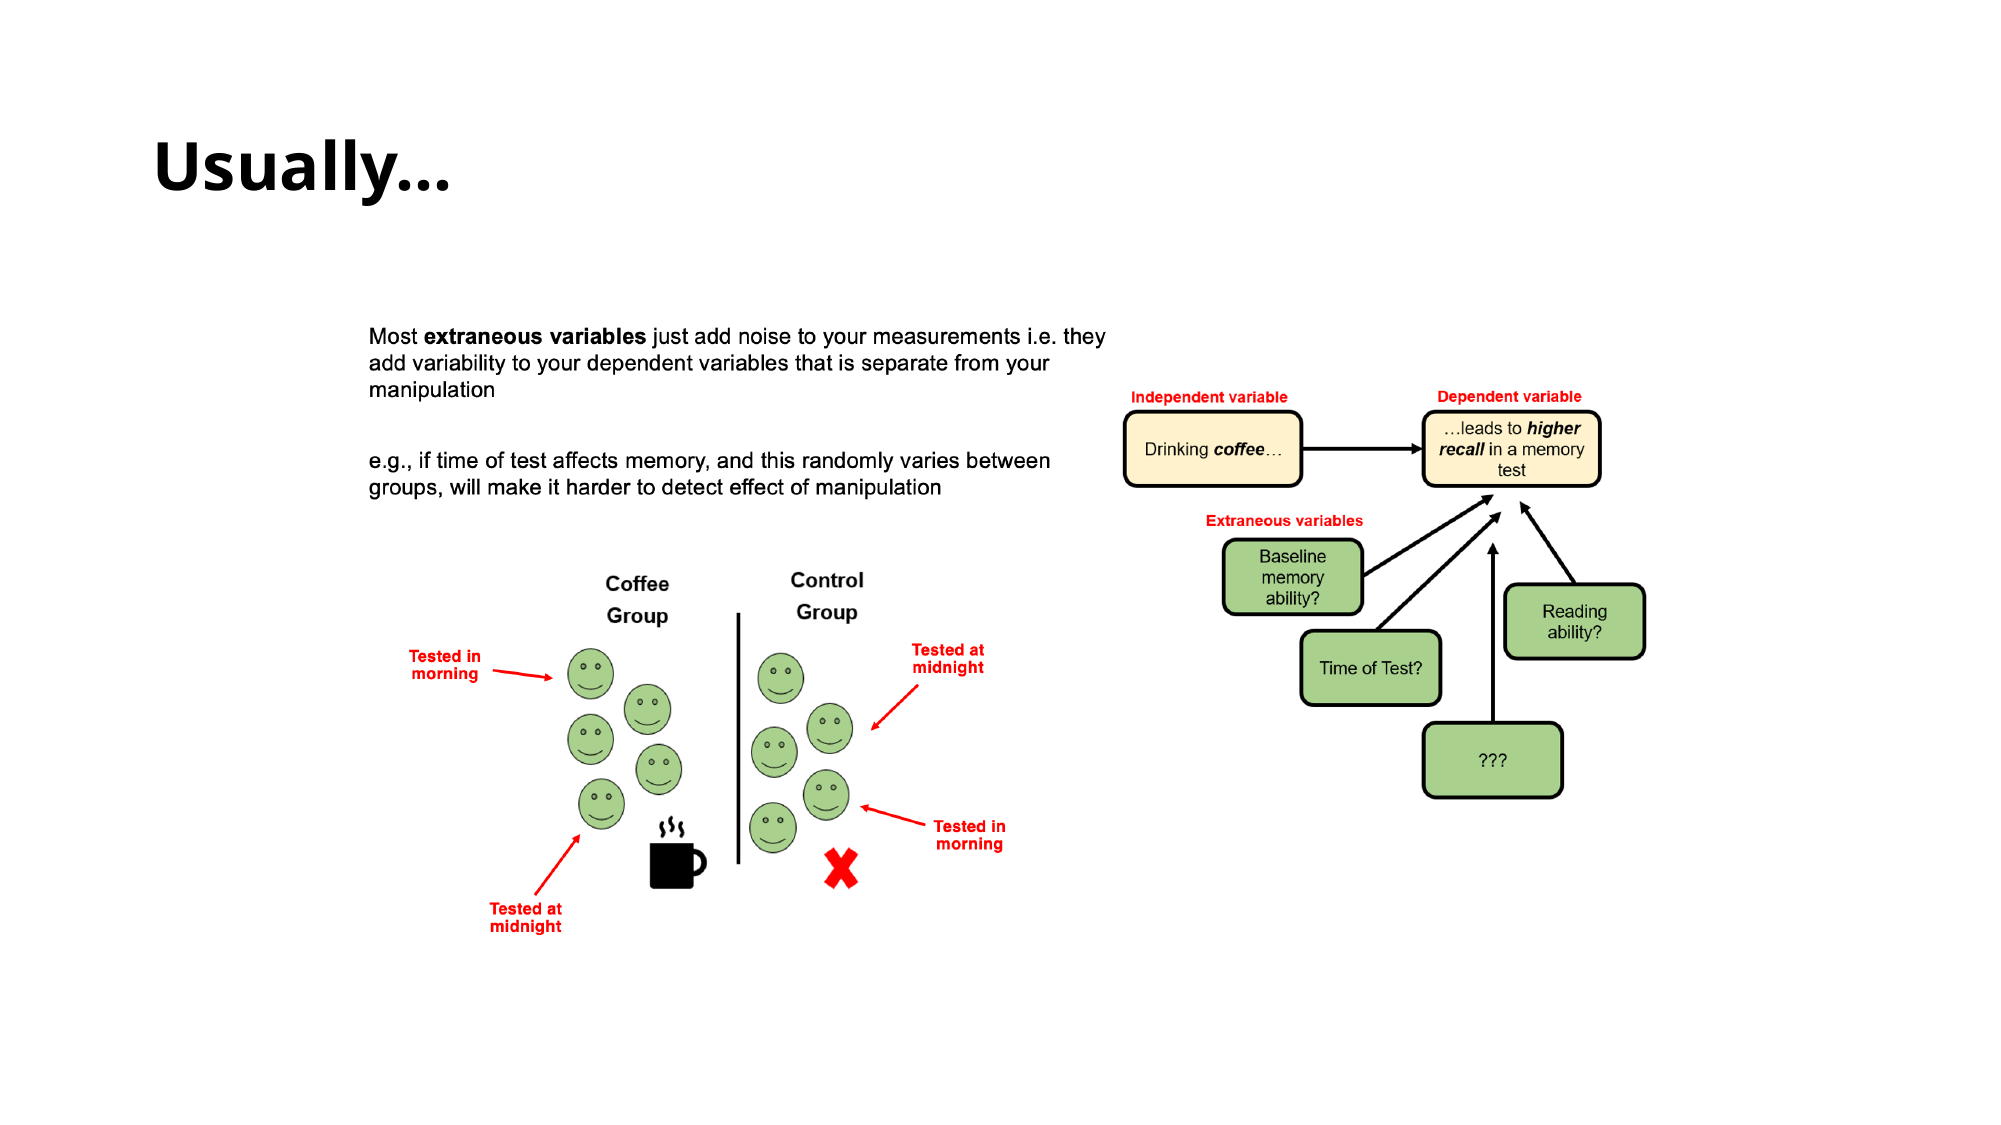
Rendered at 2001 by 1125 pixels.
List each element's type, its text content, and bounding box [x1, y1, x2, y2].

picture [339, 297, 1661, 1011]
title Usually… [137, 59, 1779, 278]
